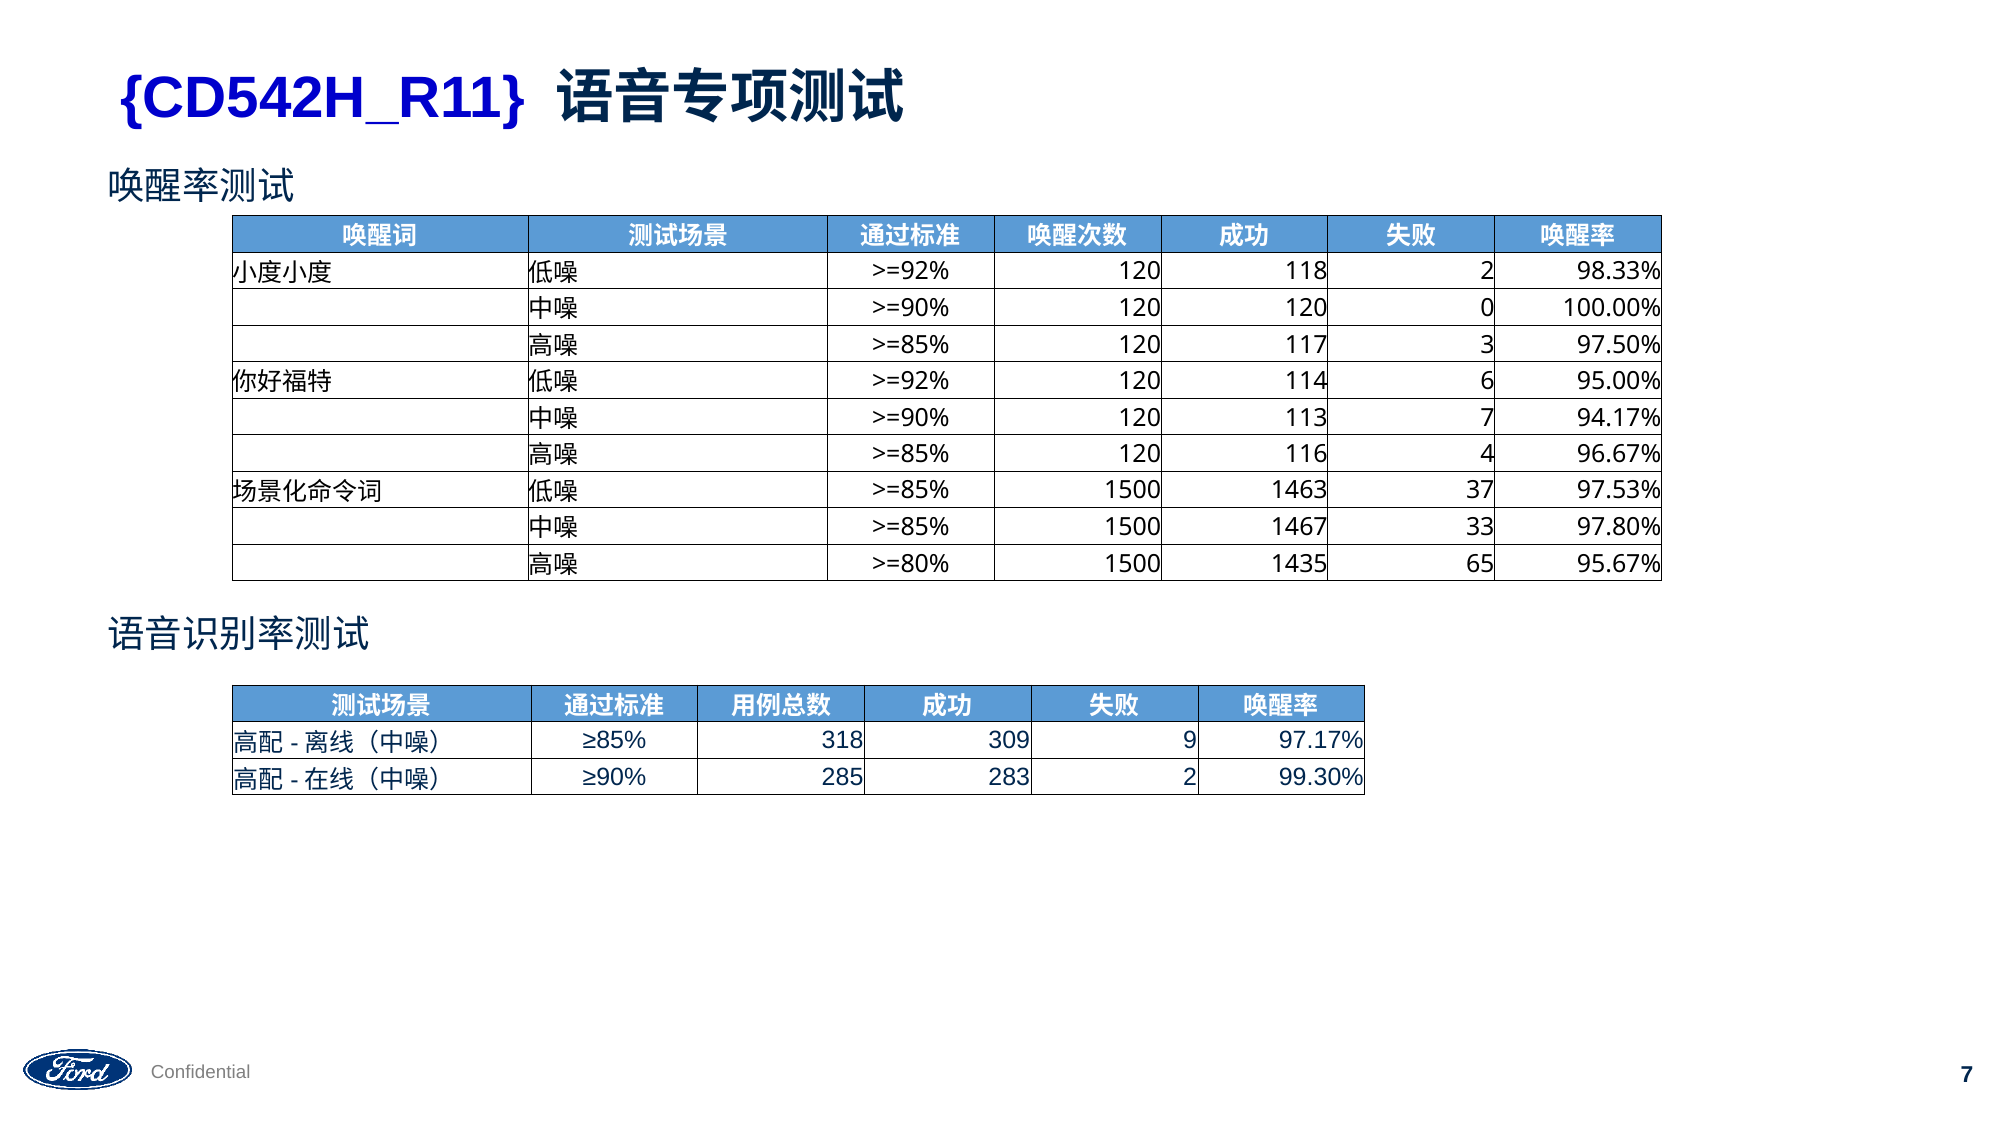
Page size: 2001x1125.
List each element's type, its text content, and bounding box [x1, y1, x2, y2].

table_cell 309 [865, 722, 1031, 758]
table_cell 高噪 [529, 326, 827, 361]
text_box 唤醒率测试 [92, 154, 741, 215]
table_cell [233, 545, 528, 580]
table_cell 120 [995, 326, 1161, 361]
table_cell 95.00% [1495, 362, 1661, 398]
table_cell 2 [1328, 253, 1494, 288]
table_cell >=85% [828, 435, 994, 471]
picture [23, 1049, 132, 1090]
table_cell >=85% [828, 508, 994, 544]
table_cell >=92% [828, 362, 994, 398]
table_header 失败 [1032, 686, 1198, 721]
table_cell 120 [995, 253, 1161, 288]
table_cell 114 [1162, 362, 1327, 398]
table_cell 120 [995, 399, 1161, 434]
table_cell 318 [698, 722, 864, 758]
table_cell 120 [995, 435, 1161, 471]
table_cell 99.30% [1199, 759, 1364, 794]
table_cell 低噪 [529, 253, 827, 288]
table_cell ≥90% [532, 759, 697, 794]
table_header 唤醒词 [233, 216, 528, 252]
table_cell 120 [1162, 289, 1327, 325]
table_cell 你好福特 [233, 362, 528, 398]
table_cell >=85% [828, 472, 994, 507]
table_cell 1500 [995, 508, 1161, 544]
table_header 测试场景 [529, 216, 827, 252]
table_cell 1463 [1162, 472, 1327, 507]
table_cell 9 [1032, 722, 1198, 758]
table_cell >=80% [828, 545, 994, 580]
table_cell 97.17% [1199, 722, 1364, 758]
table_cell 低噪 [529, 472, 827, 507]
table_cell >=90% [828, 399, 994, 434]
table_cell 97.53% [1495, 472, 1661, 507]
table_cell 高配-离线（中噪） [233, 722, 531, 758]
table_cell 1500 [995, 472, 1161, 507]
table_cell 高噪 [529, 435, 827, 471]
table_cell 96.67% [1495, 435, 1661, 471]
table_header 失败 [1328, 216, 1494, 252]
table_header 成功 [865, 686, 1031, 721]
table_cell 1500 [995, 545, 1161, 580]
table_cell 场景化命令词 [233, 472, 528, 507]
table_cell >=92% [828, 253, 994, 288]
table_header 唤醒率 [1495, 216, 1661, 252]
table_cell 97.80% [1495, 508, 1661, 544]
table_cell 113 [1162, 399, 1327, 434]
table_cell 低噪 [529, 362, 827, 398]
table_cell 4 [1328, 435, 1494, 471]
table_cell 100.00% [1495, 289, 1661, 325]
table_cell 118 [1162, 253, 1327, 288]
table_header 通过标准 [828, 216, 994, 252]
table_cell 0 [1328, 289, 1494, 325]
table_cell 120 [995, 362, 1161, 398]
table_cell 120 [995, 289, 1161, 325]
table_cell 中噪 [529, 508, 827, 544]
table_cell 1467 [1162, 508, 1327, 544]
table_cell 116 [1162, 435, 1327, 471]
table_cell 94.17% [1495, 399, 1661, 434]
table_cell 33 [1328, 508, 1494, 544]
table_cell [233, 399, 528, 434]
table_cell [233, 508, 528, 544]
table_cell ≥85% [532, 722, 697, 758]
table_cell [233, 326, 528, 361]
table_cell [233, 289, 528, 325]
table_header 通过标准 [532, 686, 697, 721]
table_cell 283 [865, 759, 1031, 794]
text_box 语音识别率测试 [92, 602, 741, 663]
table_header 测试场景 [233, 686, 531, 721]
table_cell 97.50% [1495, 326, 1661, 361]
table_cell 285 [698, 759, 864, 794]
table_header 用例总数 [698, 686, 864, 721]
table_cell >=90% [828, 289, 994, 325]
table_cell 小度小度 [233, 253, 528, 288]
table_header 唤醒率 [1199, 686, 1364, 721]
table_cell 2 [1032, 759, 1198, 794]
table_cell >=85% [828, 326, 994, 361]
table_cell 3 [1328, 326, 1494, 361]
table_cell 高配-在线（中噪） [233, 759, 531, 794]
table_cell 7 [1328, 399, 1494, 434]
table_cell 37 [1328, 472, 1494, 507]
title {CD542H_R11} 语音专项测试 [104, 59, 1883, 155]
table_cell 65 [1328, 545, 1494, 580]
table_cell 中噪 [529, 399, 827, 434]
table_cell 117 [1162, 326, 1327, 361]
table_header 成功 [1162, 216, 1327, 252]
table_cell [233, 435, 528, 471]
table_header 唤醒次数 [995, 216, 1161, 252]
table_cell 95.67% [1495, 545, 1661, 580]
table_cell 1435 [1162, 545, 1327, 580]
table_cell 中噪 [529, 289, 827, 325]
table_cell 高噪 [529, 545, 827, 580]
table_cell 98.33% [1495, 253, 1661, 288]
table_cell 6 [1328, 362, 1494, 398]
